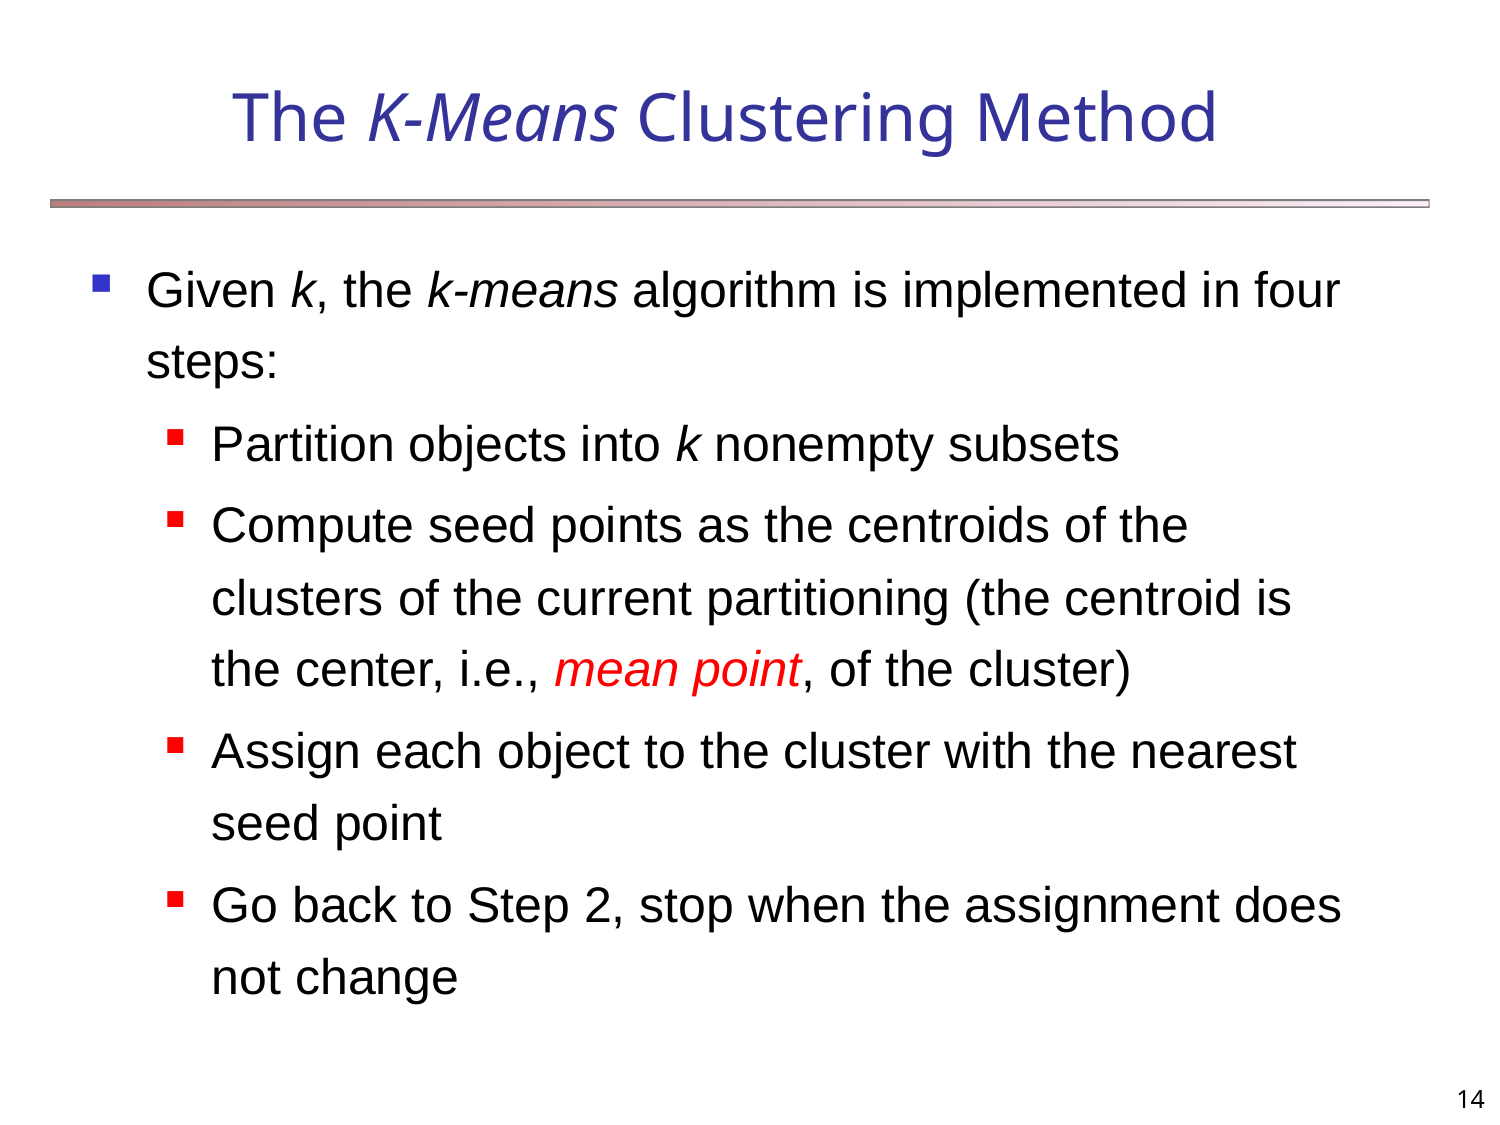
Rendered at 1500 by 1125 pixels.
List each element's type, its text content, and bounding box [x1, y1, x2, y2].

slide_number 14 [1187, 1062, 1500, 1125]
list Given k, the k-means algorithm is implemented in four steps: Partition objects into k nonempty subsets Compute seed points as the centroids of the clusters of the current partitioning (the centroid is the center, i.e., mean point, of the cluster) Assign each object to the cluster with the nearest seed point Go back to Step 2, stop when the assignment does not change [74, 237, 1364, 1026]
title The K-Means Clustering Method [134, 80, 1332, 163]
